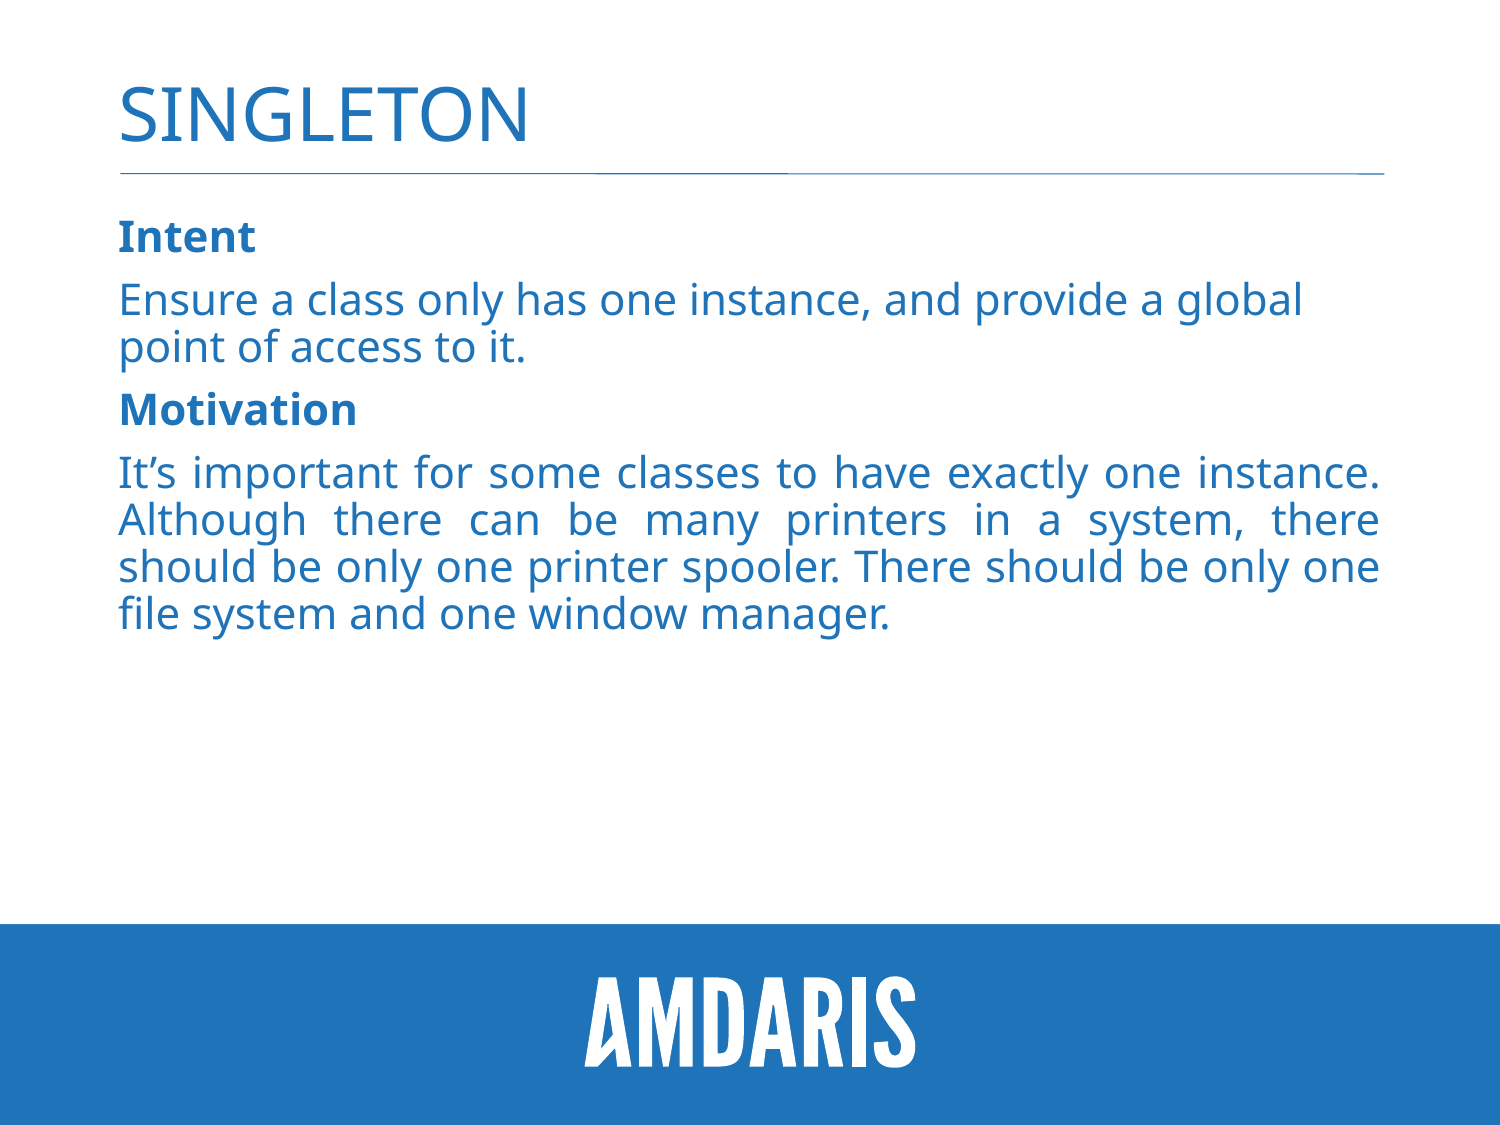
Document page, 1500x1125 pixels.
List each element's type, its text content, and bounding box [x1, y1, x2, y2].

title Singleton [103, 59, 1397, 175]
list Intent Ensure a class only has one instance, and provide a global point of access to it. Motivation It’s important for some classes to have exactly one instance. Although there can be many printers in a system, there should be only one printer spooler. There should be only one file system and one window manager. [103, 206, 1397, 887]
